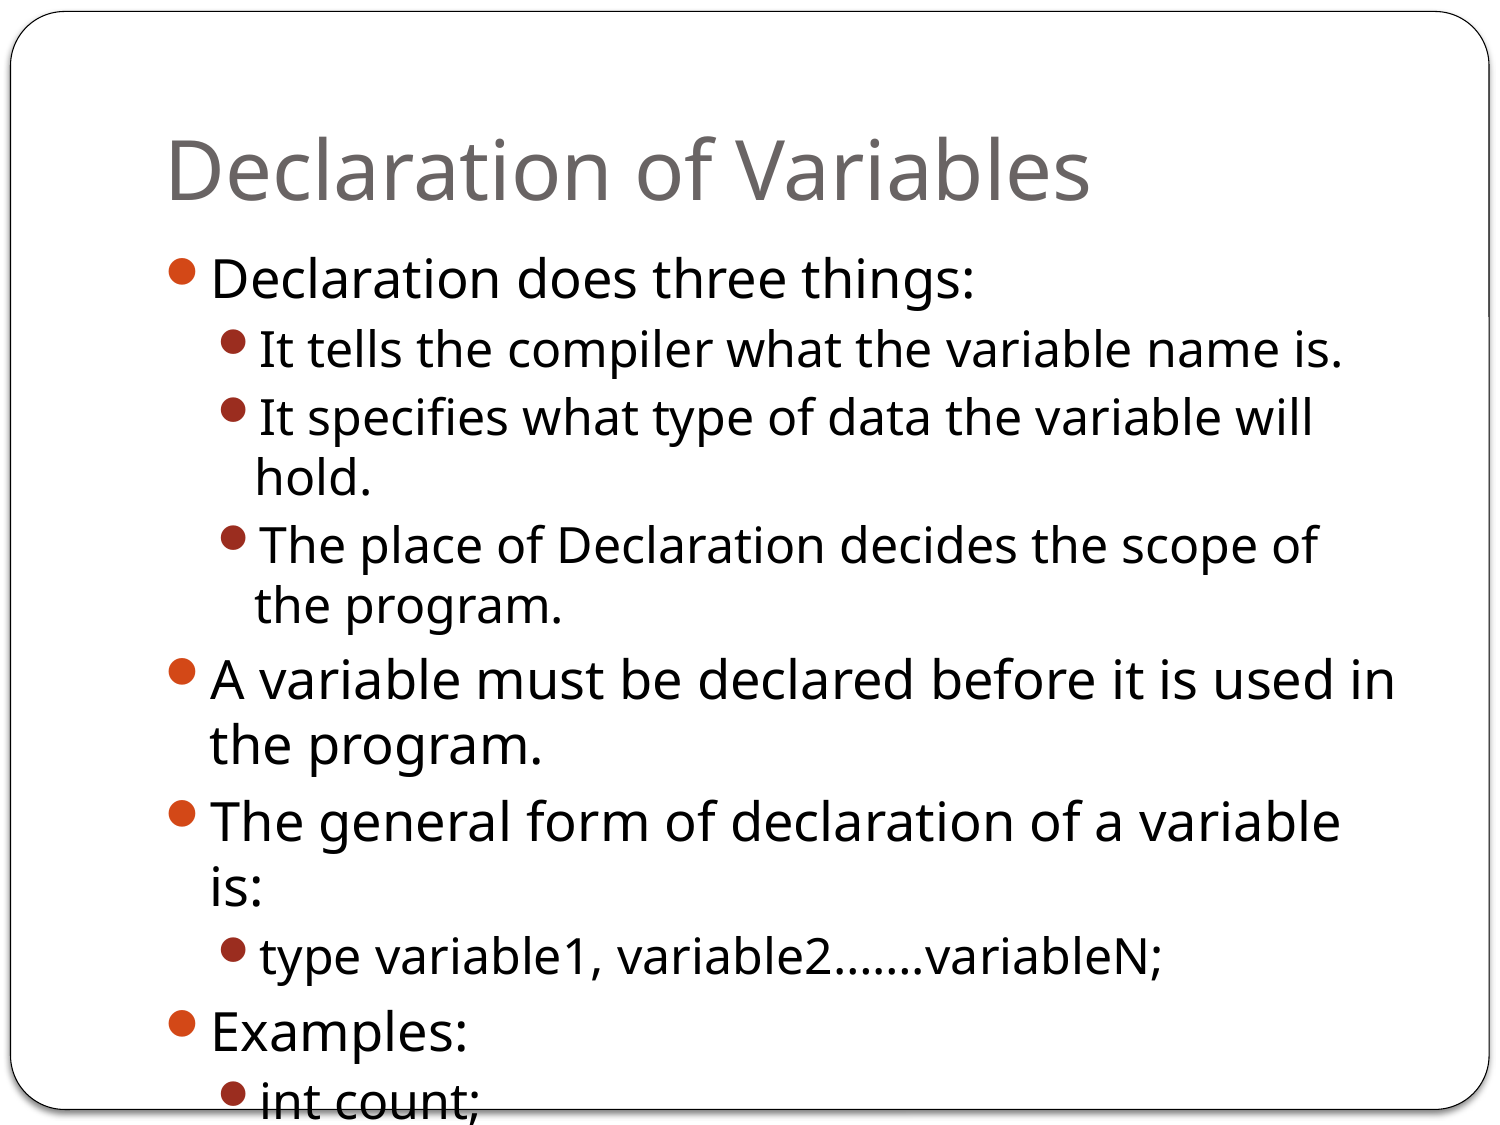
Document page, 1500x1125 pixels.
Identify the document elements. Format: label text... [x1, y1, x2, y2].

title Declaration of Variables [150, 45, 1425, 233]
list Declaration does three things: It tells the compiler what the variable name is. It specifies what type of data the variable will hold. The place of Declaration decides the scope of the program. A variable must be declared before it is used in the program. The general form of declaration of a variable is: type variable1, variable2…….variableN; Examples: int count; float x,y; double pi; char c1,c2,c3; [150, 237, 1425, 1100]
